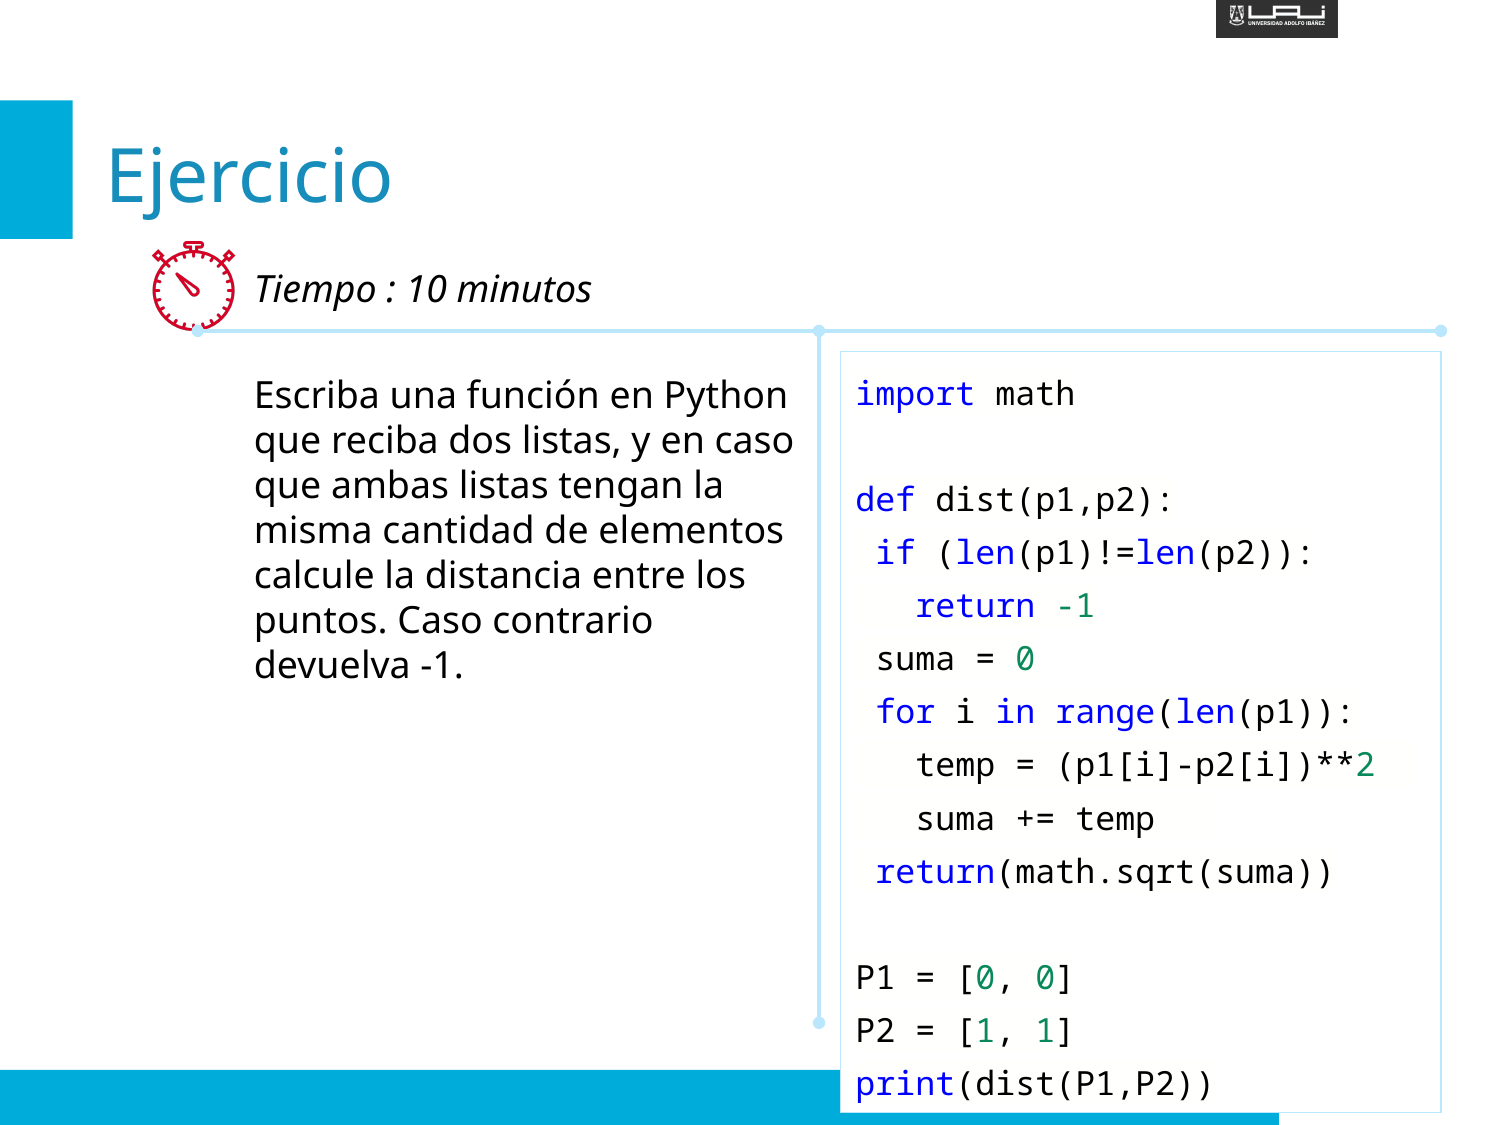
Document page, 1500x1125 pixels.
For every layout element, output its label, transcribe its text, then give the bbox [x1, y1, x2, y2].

title Ejercicio [75, 125, 1425, 220]
picture [1216, 0, 1338, 38]
text_box Tiempo : 10 minutos [244, 257, 665, 318]
text_box import math def dist(p1,p2): if (len(p1)!=len(p2)): return -1 suma = 0 for i in range(len(p1)): temp = (p1[i]-p2[i])**2 suma += temp return(math.sqrt(suma)) P1 = [0, 0] P2 = [1, 1] print(dist(P1,P2)) [840, 351, 1441, 1113]
picture [148, 241, 239, 332]
text_box Escriba una función en Python que reciba dos listas, y en caso que ambas listas tengan la misma cantidad de elementos calcule la distancia entre los puntos. Caso contrario devuelva -1. [238, 363, 814, 911]
